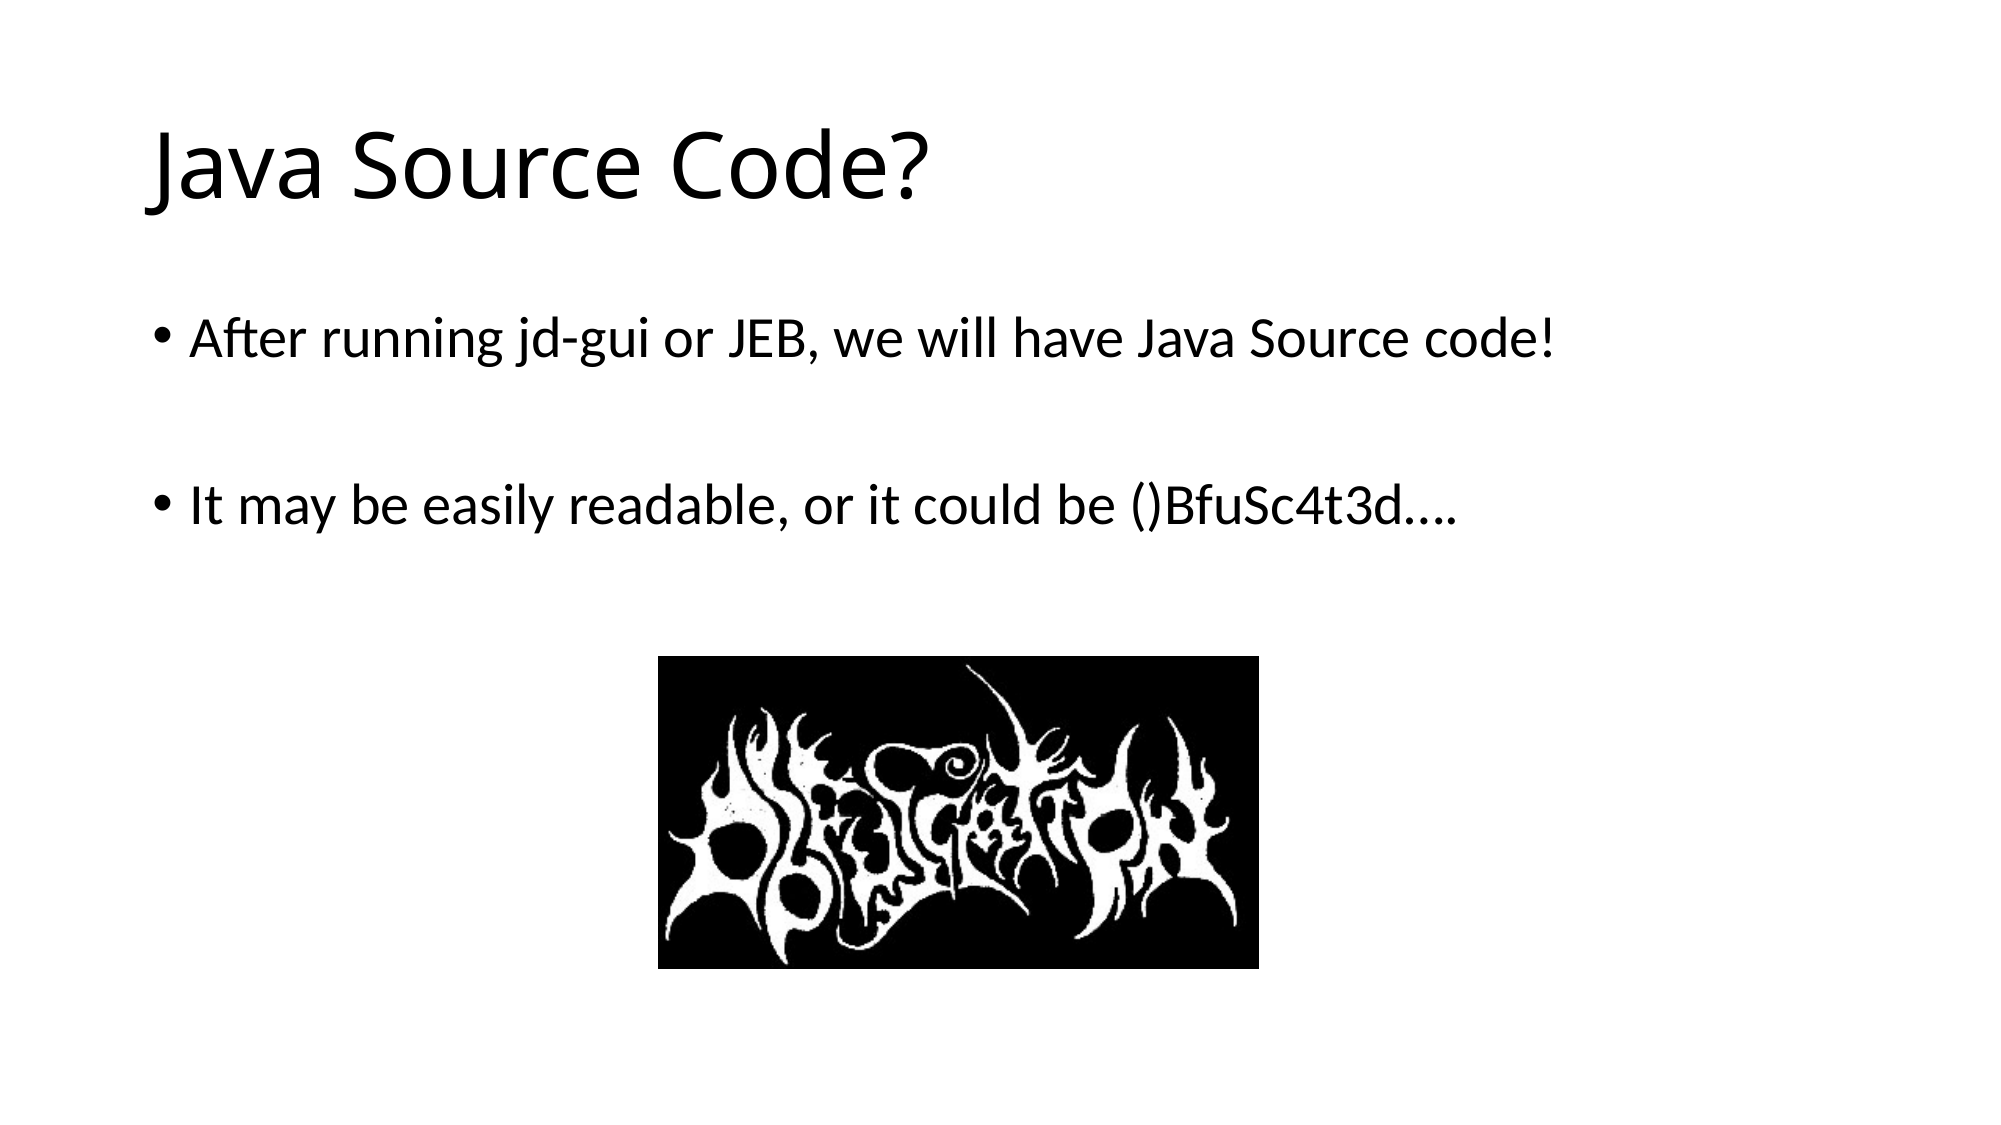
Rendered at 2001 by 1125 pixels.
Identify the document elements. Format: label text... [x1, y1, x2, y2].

picture [658, 656, 1259, 969]
list After running jd-gui or JEB, we will have Java Source code! It may be easily readable, or it could be ()BfuSc4t3d…. [137, 299, 1863, 1014]
title Java Source Code? [137, 59, 1863, 278]
